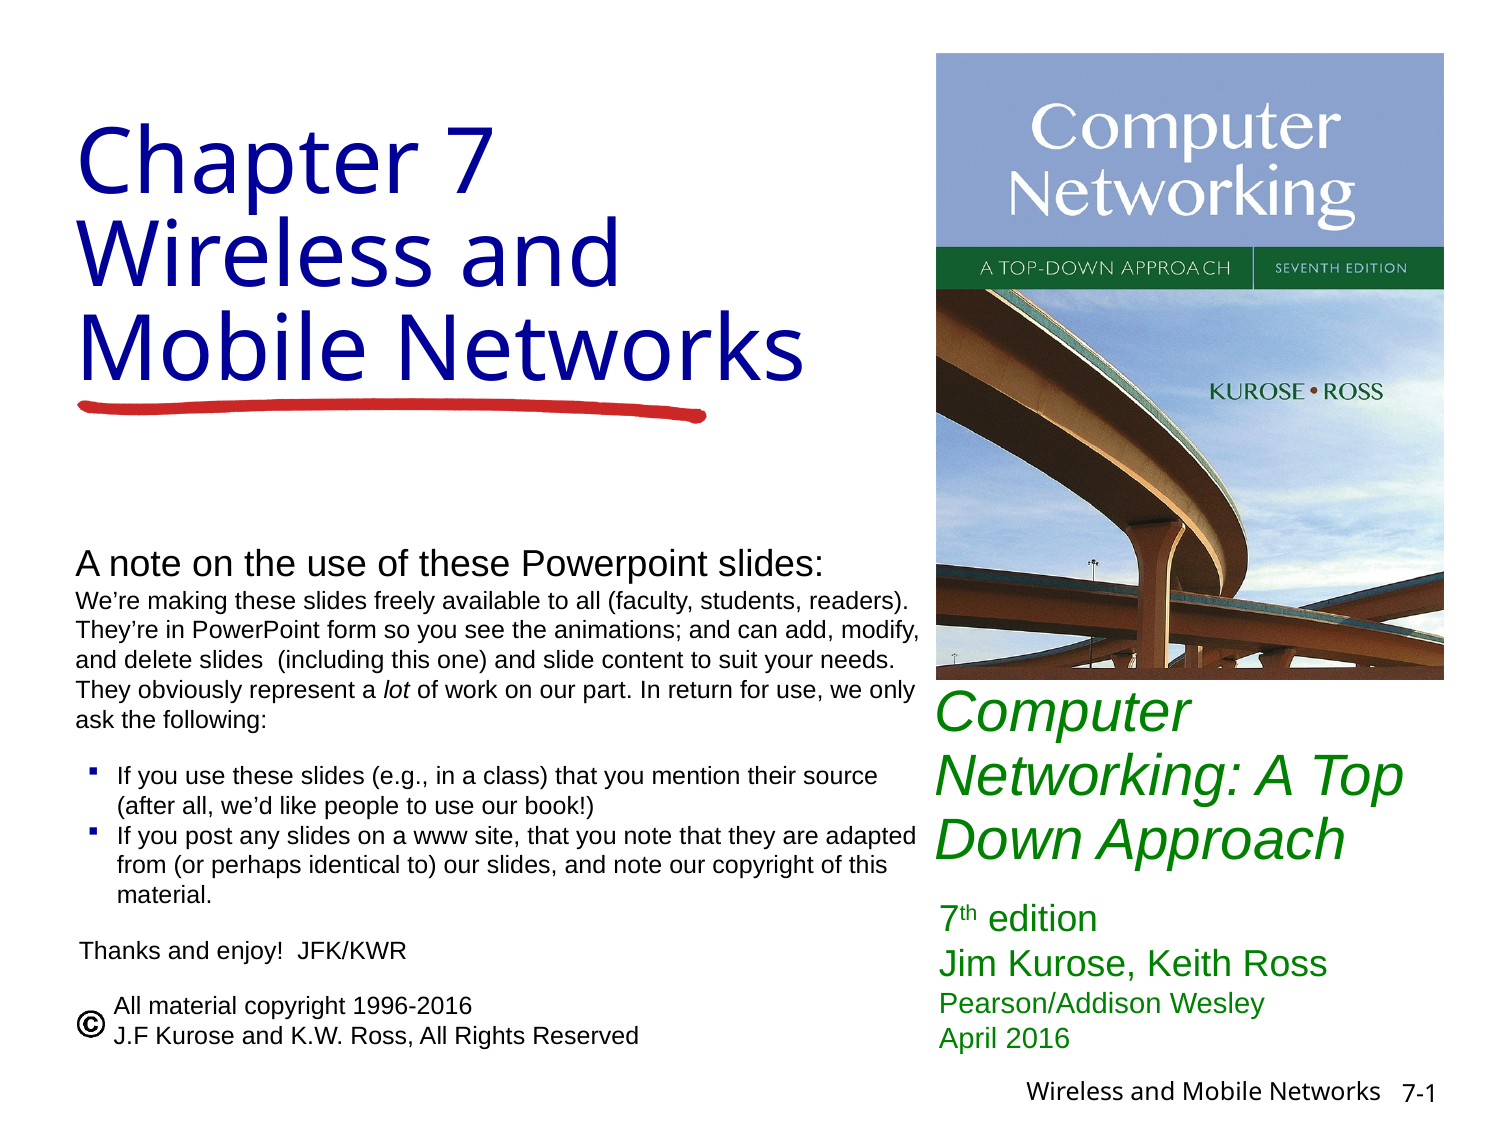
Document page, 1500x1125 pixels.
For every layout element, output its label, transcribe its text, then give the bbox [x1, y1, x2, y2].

slide_number 7-1 [1387, 1069, 1500, 1115]
text_box If you use these slides (e.g., in a class) that you mention their source (after all, we’d like people to use our book!) If you post any slides on a www site, that you note that they are adapted from (or perhaps identical to) our slides, and note our copyright of this material. Thanks and enjoy! JFK/KWR All material copyright 1996-2016 J.F Kurose and K.W. Ross, All Rights Reserved [64, 716, 947, 1057]
text_box Computer Networking: A Top Down Approach [943, 572, 1455, 739]
picture [73, 391, 713, 432]
footer Wireless and Mobile Networks [960, 1067, 1404, 1110]
text_box 7th edition Jim Kurose, Keith Ross Pearson/Addison Wesley April 2016 [924, 739, 1460, 1125]
text_box A note on the use of these Powerpoint slides: We’re making these slides freely available to all (faculty, students, readers). They’re in PowerPoint form so you see the animations; and can add, modify, and delete slides (including this one) and slide content to suit your needs. They obviously represent a lot of work on our part. In return for use, we only ask the following: [60, 531, 943, 771]
picture [936, 53, 1444, 681]
picture [75, 1007, 107, 1040]
text_box Chapter 7 Wireless and Mobile Networks [60, 117, 850, 401]
